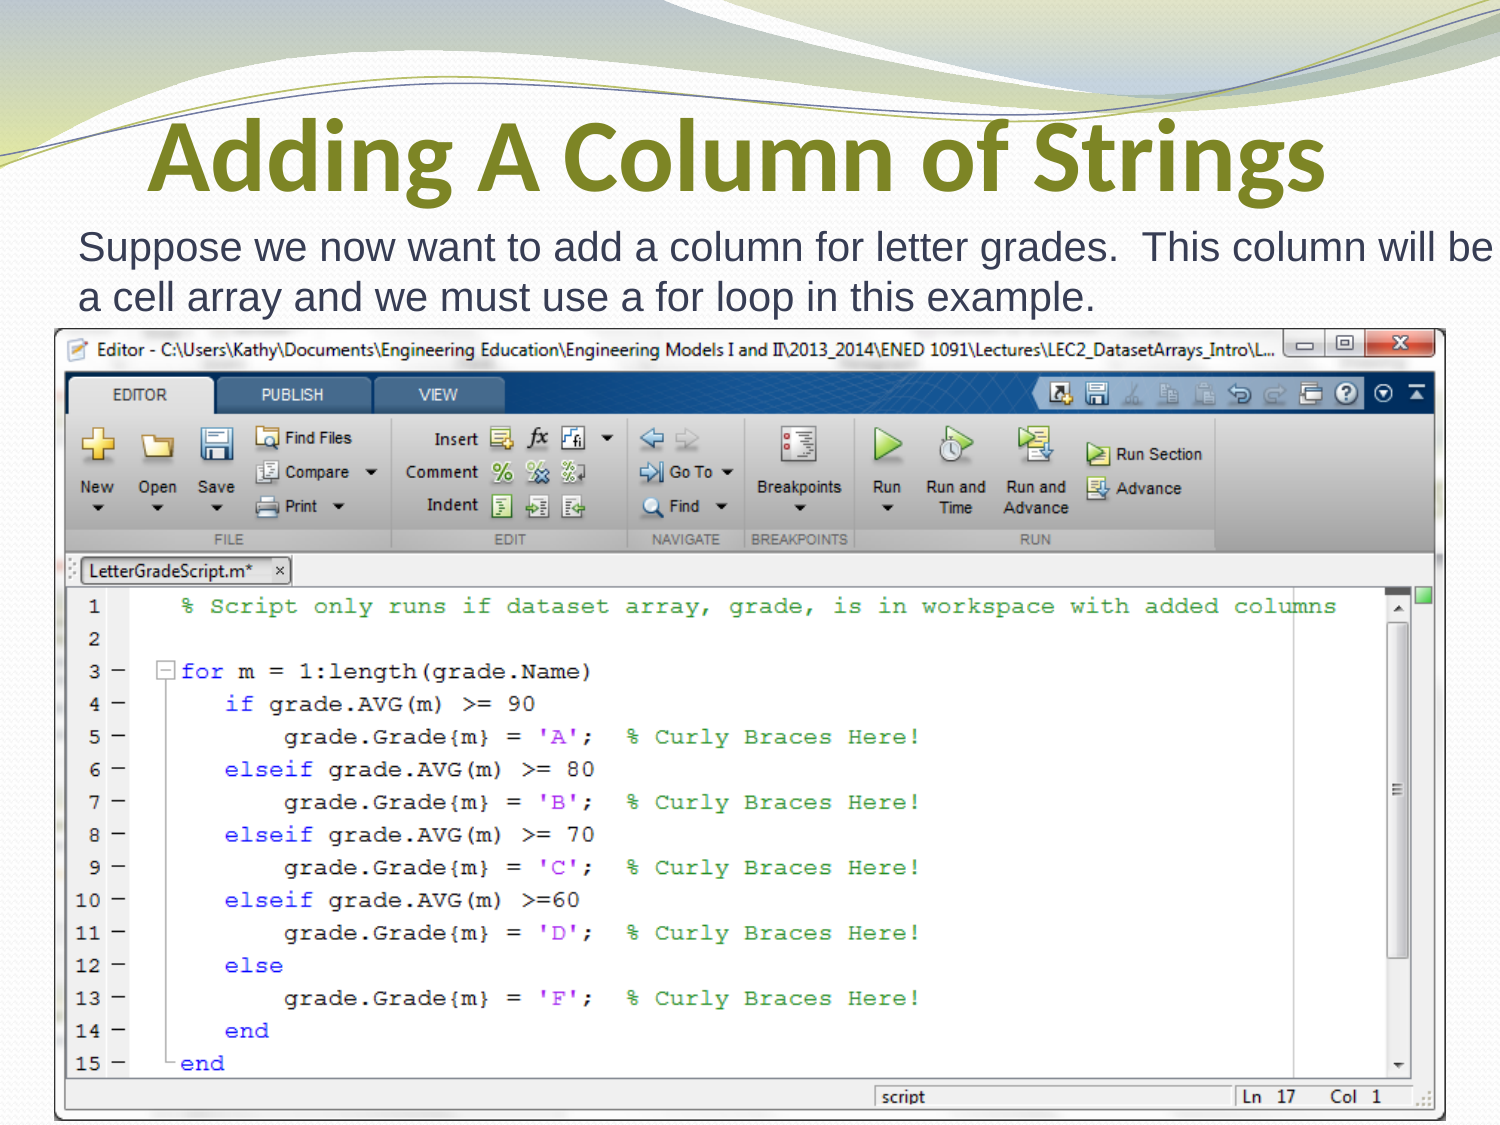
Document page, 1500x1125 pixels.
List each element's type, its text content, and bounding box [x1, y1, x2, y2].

text_box Suppose we now want to add a column for letter grades. This column will be a cell array and we must use a for loop in this example. [63, 212, 1500, 328]
picture [54, 327, 1447, 1121]
title Adding A Column of Strings [68, 24, 1432, 212]
